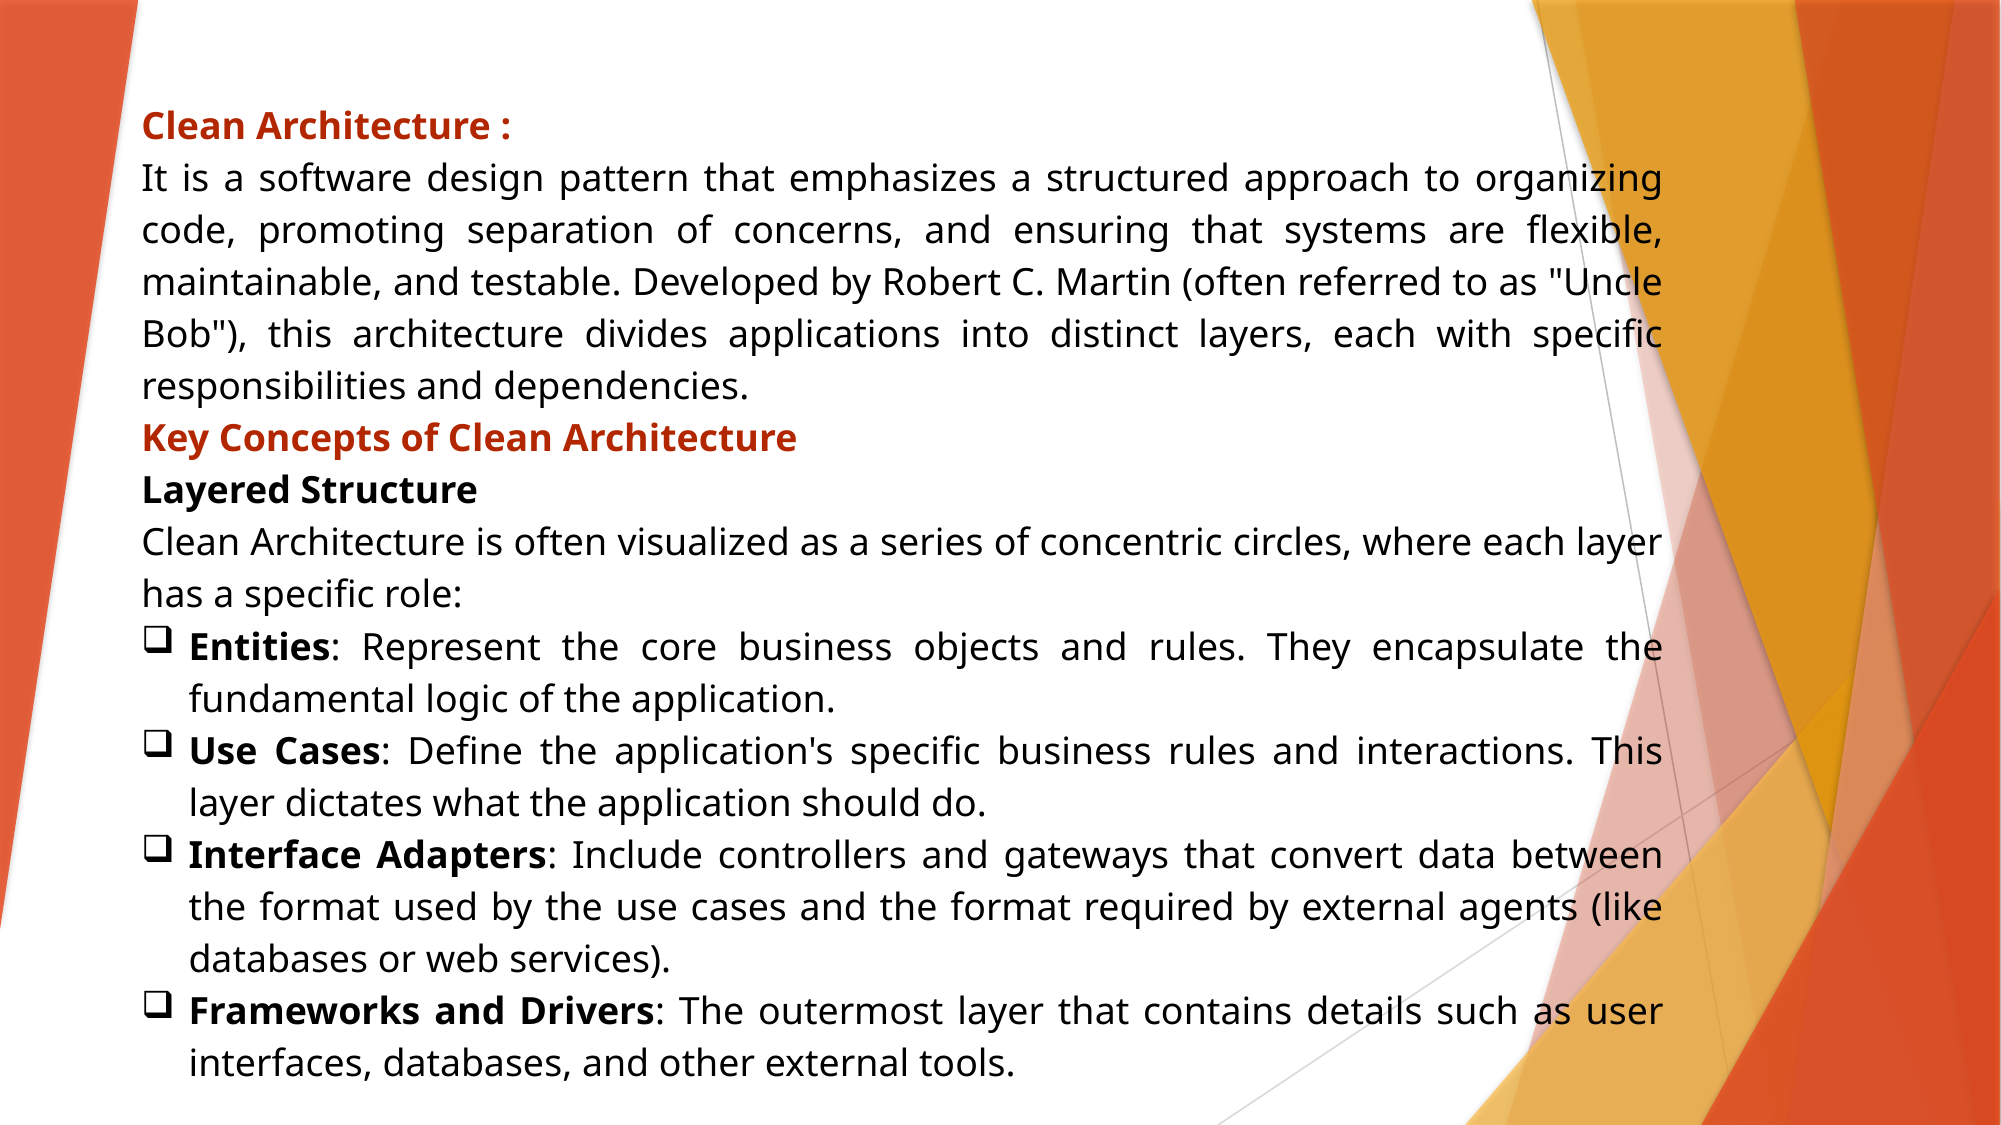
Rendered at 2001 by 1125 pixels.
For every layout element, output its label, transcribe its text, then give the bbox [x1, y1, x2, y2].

text_box Clean Architecture : It is a software design pattern that emphasizes a structured approach to organizing code, promoting separation of concerns, and ensuring that systems are flexible, maintainable, and testable. Developed by Robert C. Martin (often referred to as "Uncle Bob"), this architecture divides applications into distinct layers, each with specific responsibilities and dependencies. Key Concepts of Clean Architecture Layered Structure Clean Architecture is often visualized as a series of concentric circles, where each layer has a specific role: Entities: Represent the core business objects and rules. They encapsulate the fundamental logic of the application. Use Cases: Define the application's specific business rules and interactions. This layer dictates what the application should do. Interface Adapters: Include controllers and gateways that convert data between the format used by the use cases and the format required by external agents (like databases or web services). Frameworks and Drivers: The outermost layer that contains details such as user interfaces, databases, and other external tools. [126, 87, 1680, 1125]
